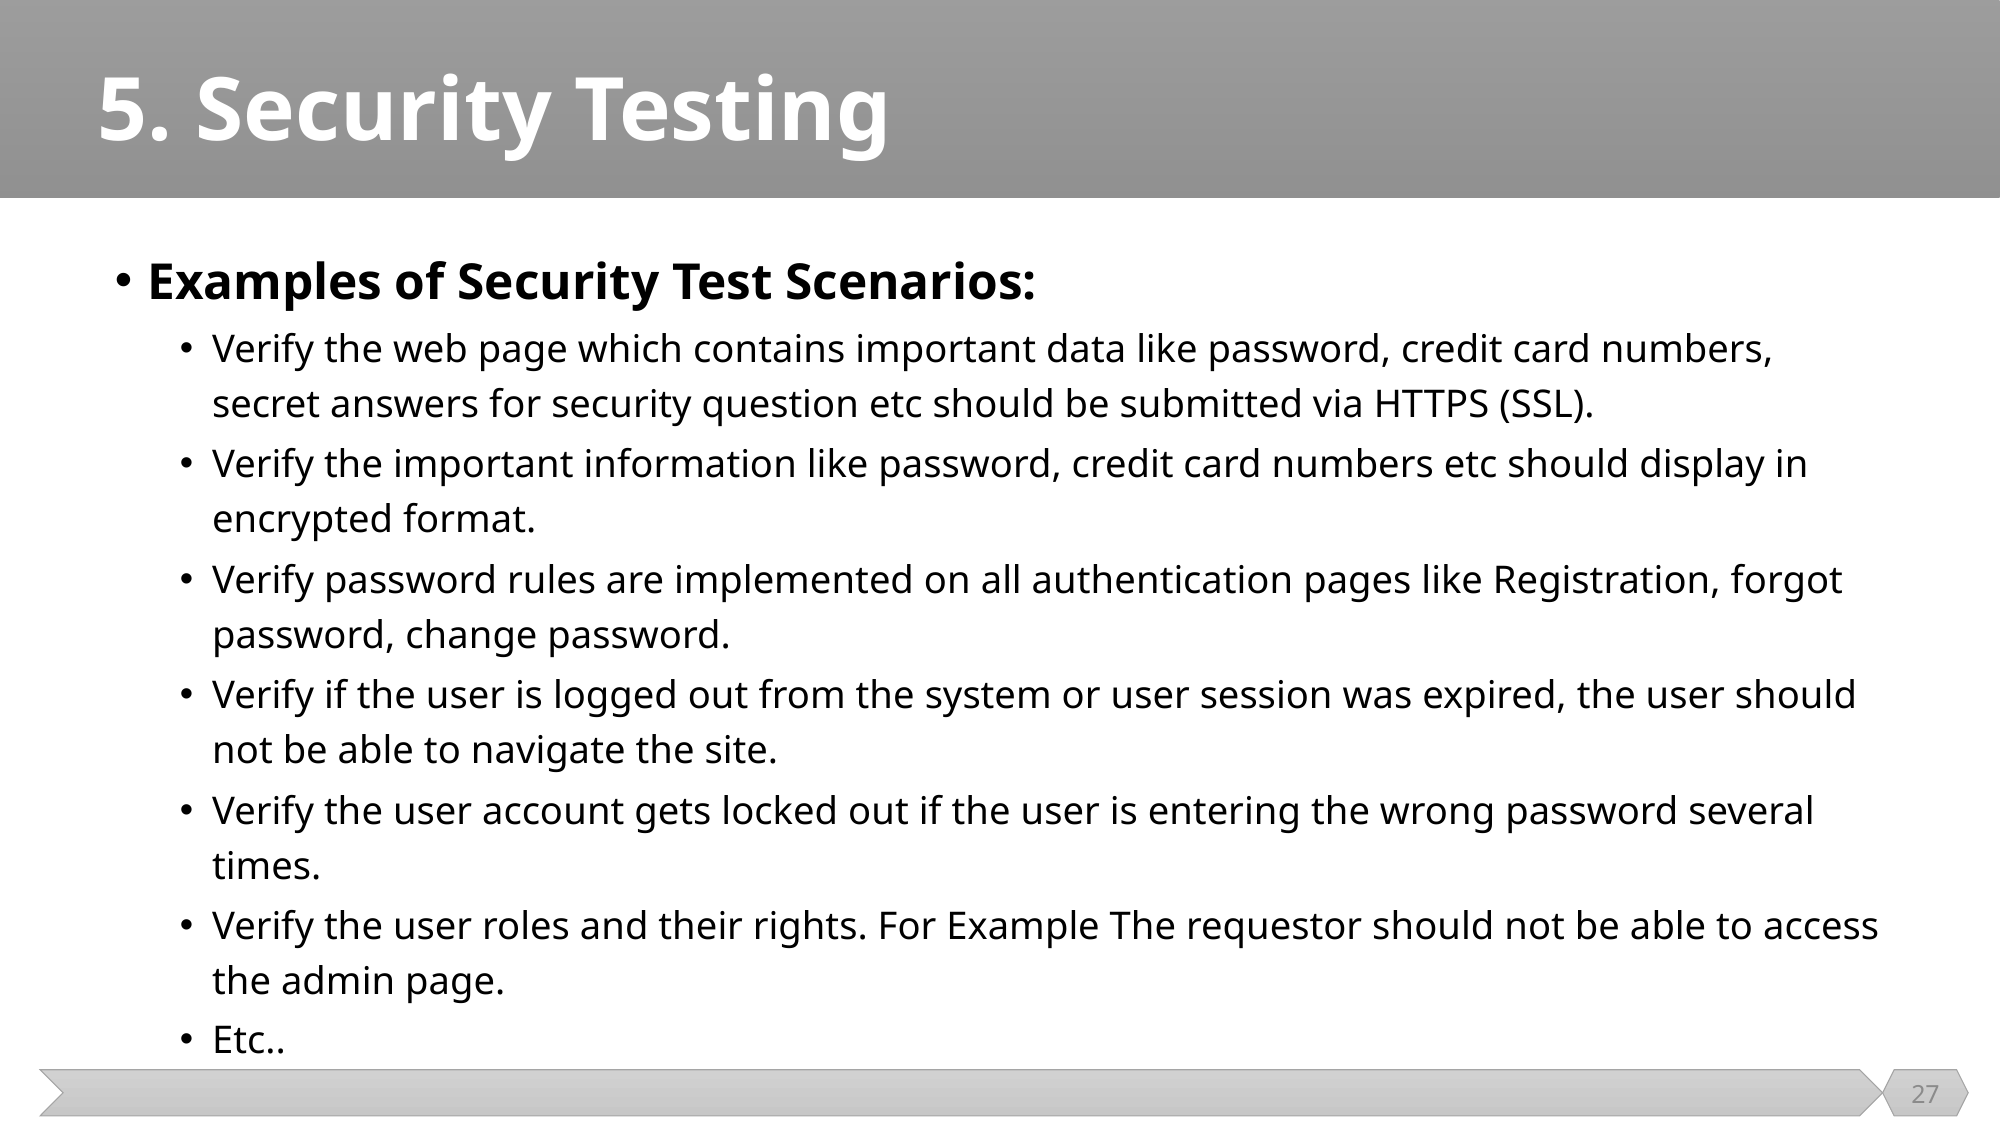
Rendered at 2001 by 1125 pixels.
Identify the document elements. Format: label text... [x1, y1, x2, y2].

title 5. Security Testing [82, 56, 1883, 168]
list Examples of Security Test Scenarios: Verify the web page which contains important data like password, credit card numbers, secret answers for security question etc should be submitted via HTTPS (SSL). Verify the important information like password, credit card numbers etc should display in encrypted format. Verify password rules are implemented on all authentication pages like Registration, forgot password, change password. Verify if the user is logged out from the system or user session was expired, the user should not be able to navigate the site. Verify the user account gets locked out if the user is entering the wrong password several times. Verify the user roles and their rights. For Example The requestor should not be able to access the admin page. Etc.. [99, 230, 1900, 1073]
slide_number 27 [1882, 1065, 1969, 1125]
